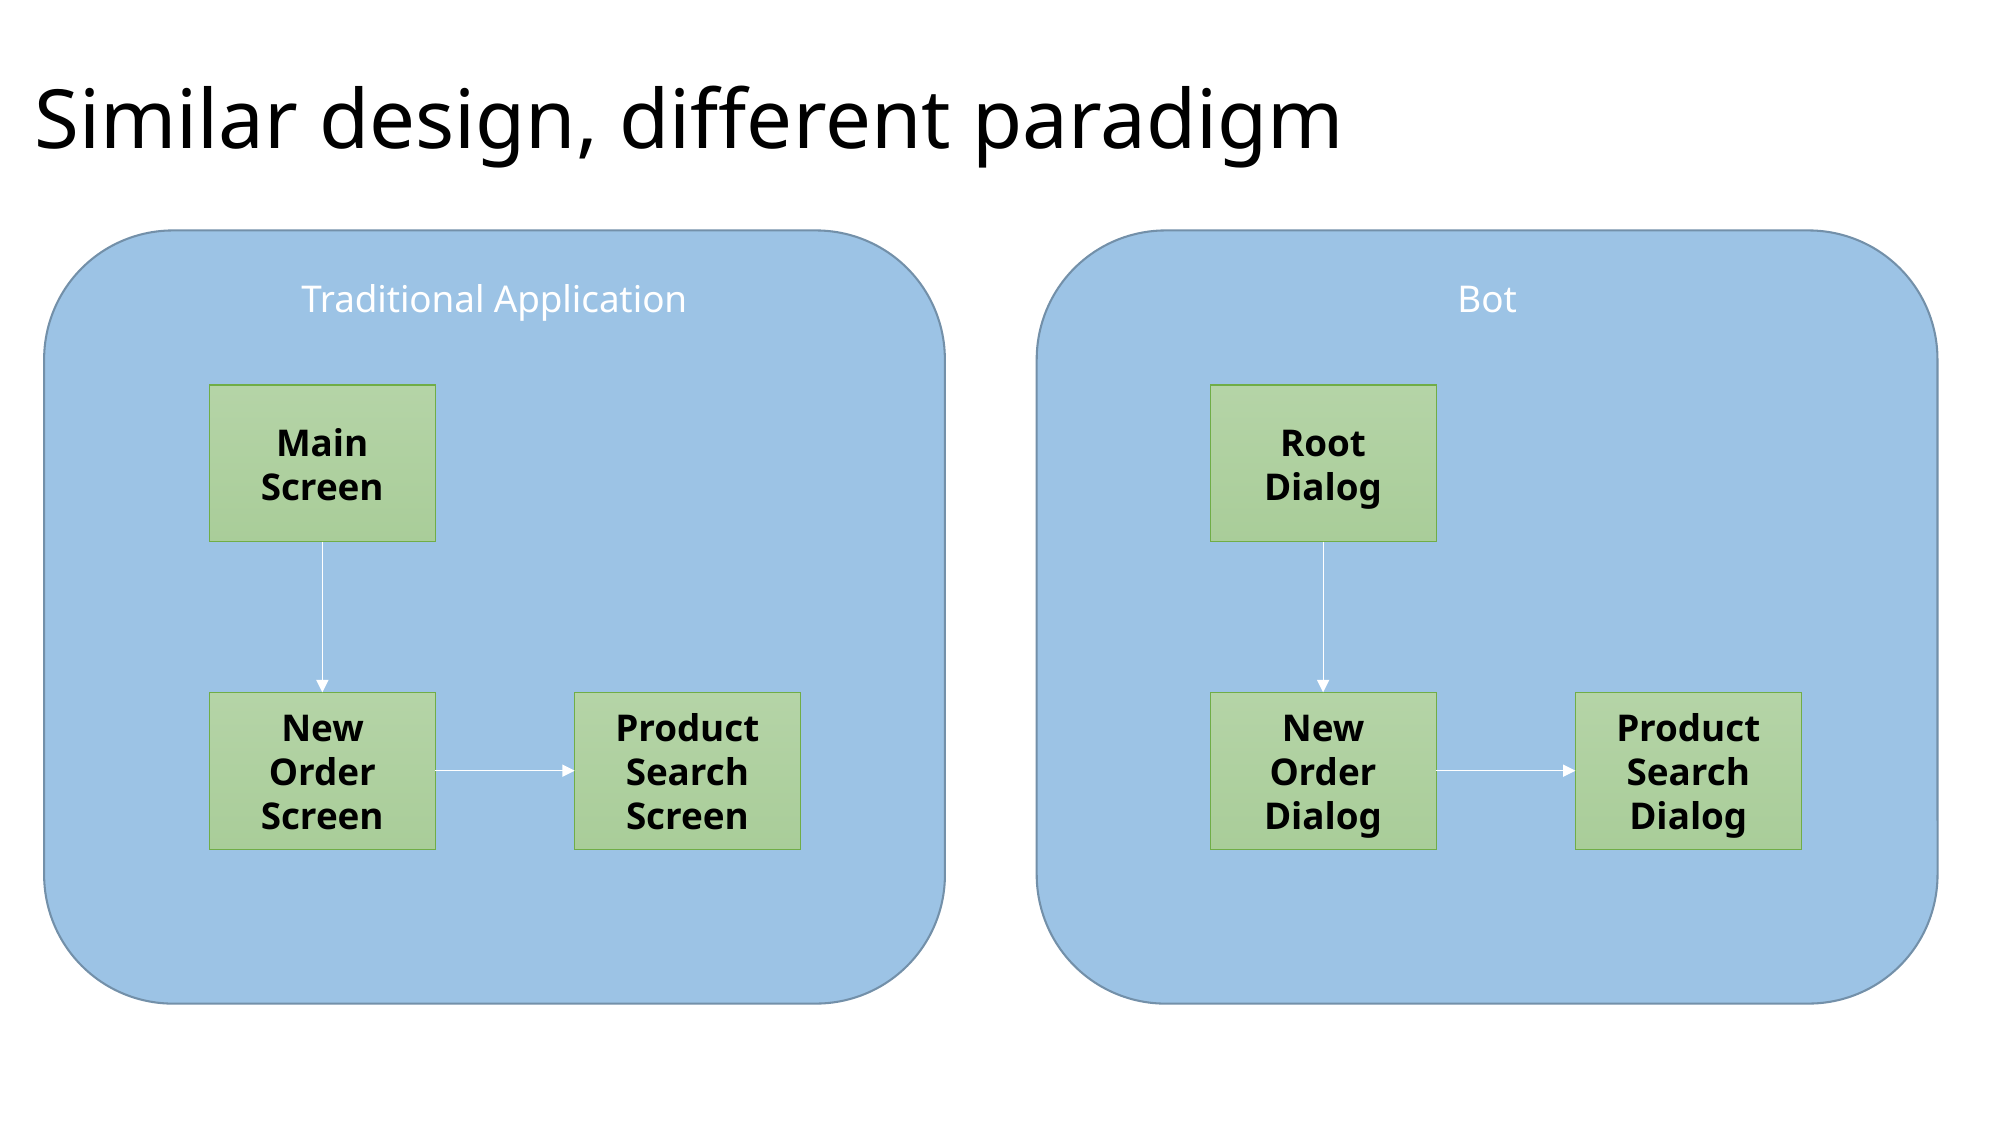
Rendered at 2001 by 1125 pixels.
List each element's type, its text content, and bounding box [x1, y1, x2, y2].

title Similar design, different paradigm [19, 47, 1932, 196]
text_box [44, 230, 945, 1004]
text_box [1036, 230, 1938, 1004]
